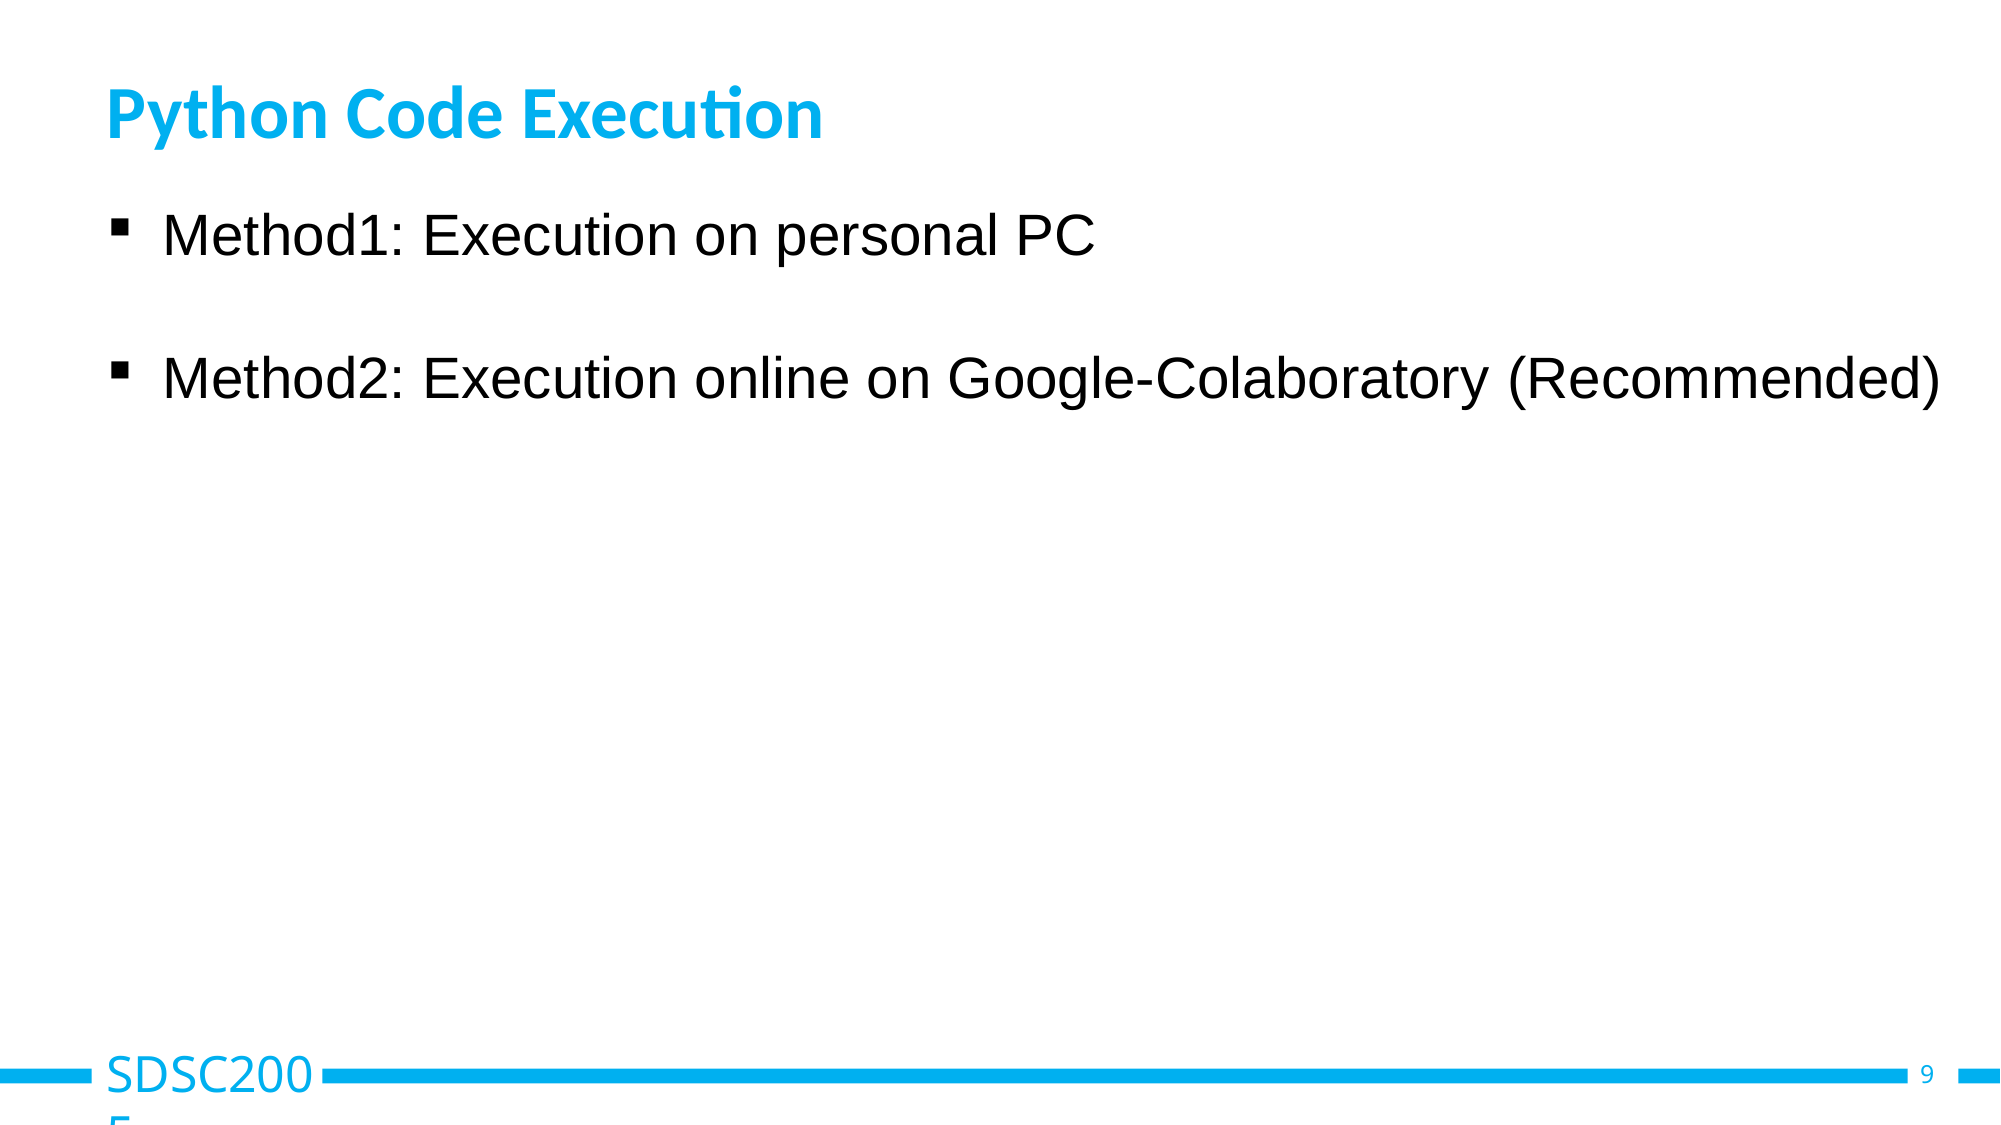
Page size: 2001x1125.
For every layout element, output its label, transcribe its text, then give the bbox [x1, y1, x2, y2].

title Python Code Execution [104, 61, 1854, 198]
text_box Method1: Execution on personal PC Method2: Execution online on Google-Colaboratory (Recommended) [104, 198, 1954, 485]
slide_number 9 [1913, 1058, 1954, 1093]
footer SDSC2005 [104, 1040, 338, 1125]
